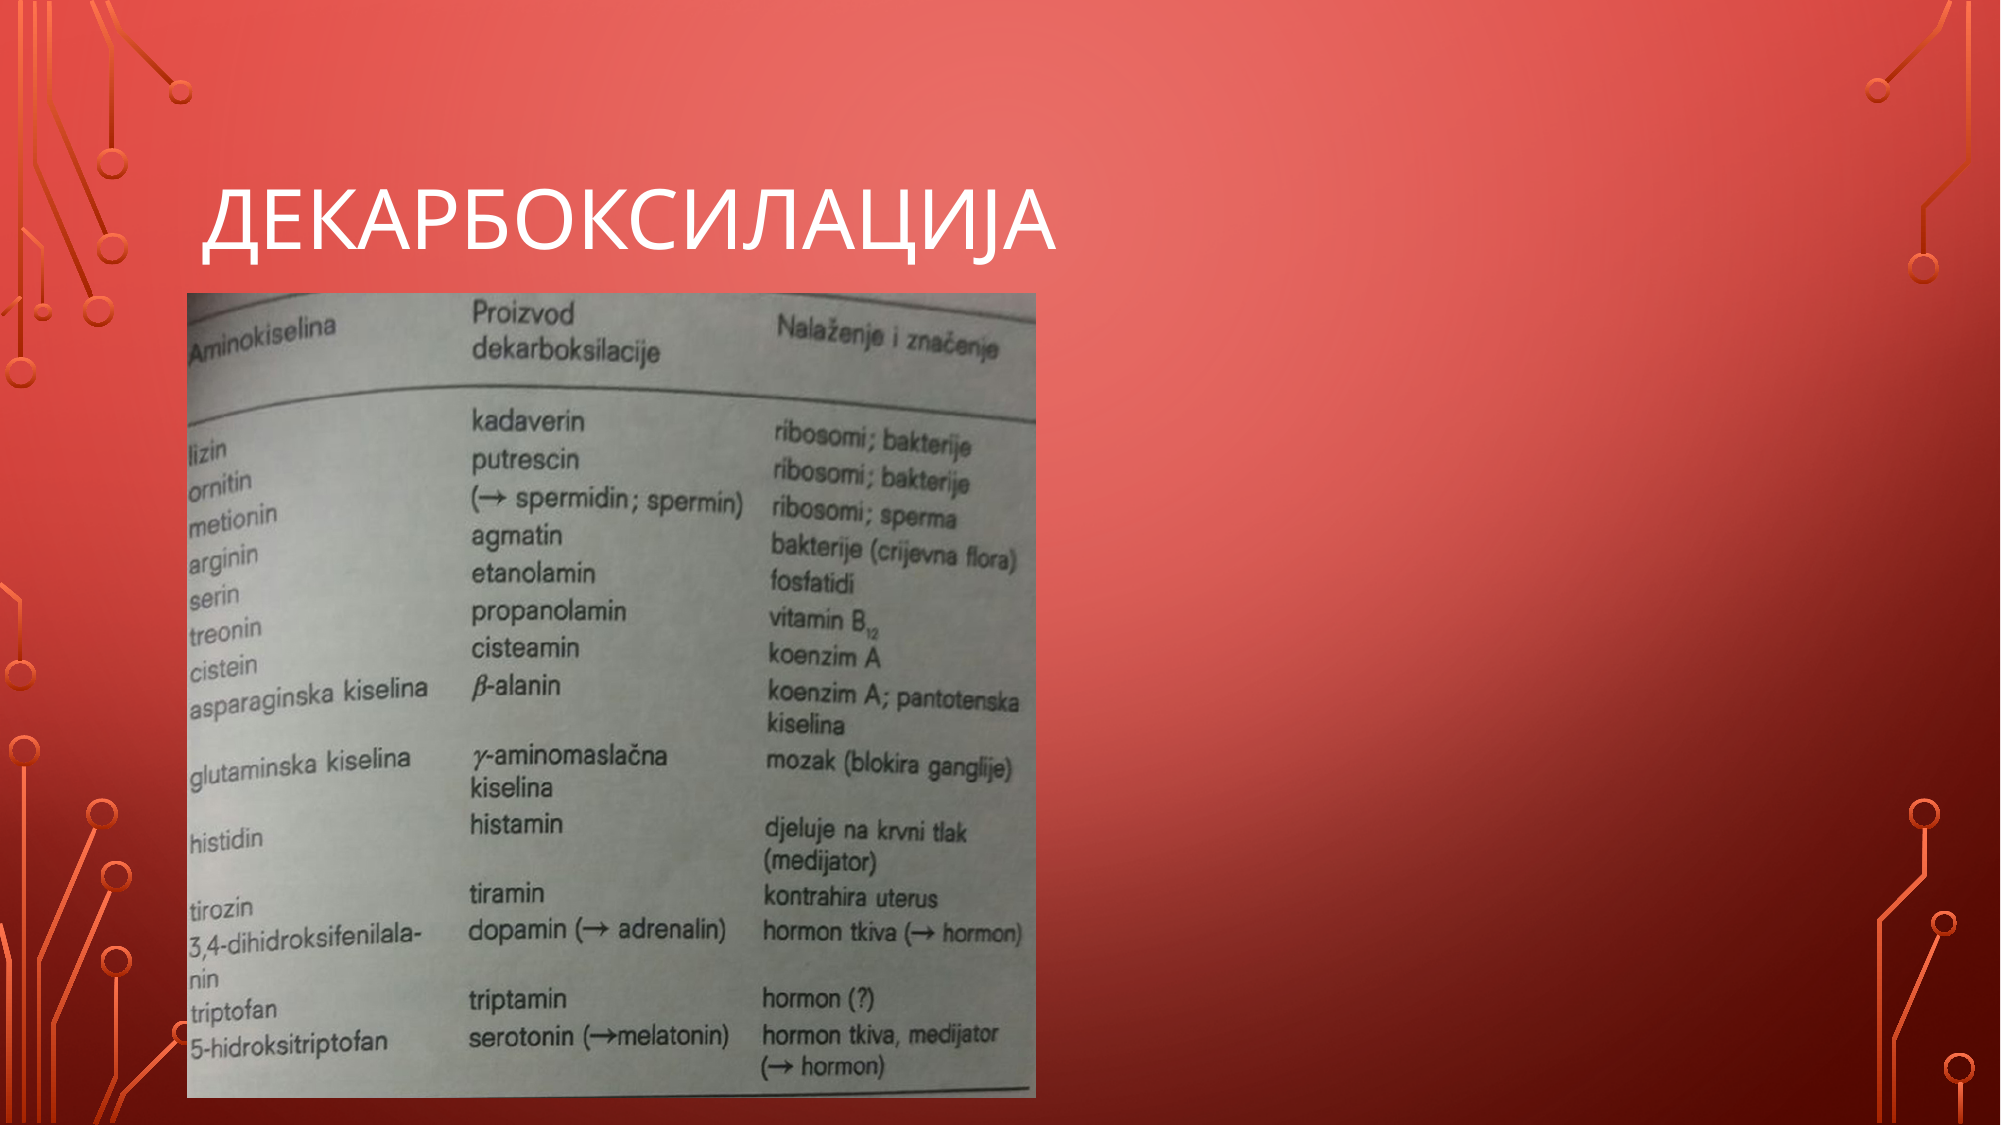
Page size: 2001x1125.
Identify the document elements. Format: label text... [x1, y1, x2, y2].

title Декарбоксилација [187, 101, 1813, 344]
picture [186, 293, 1036, 1098]
